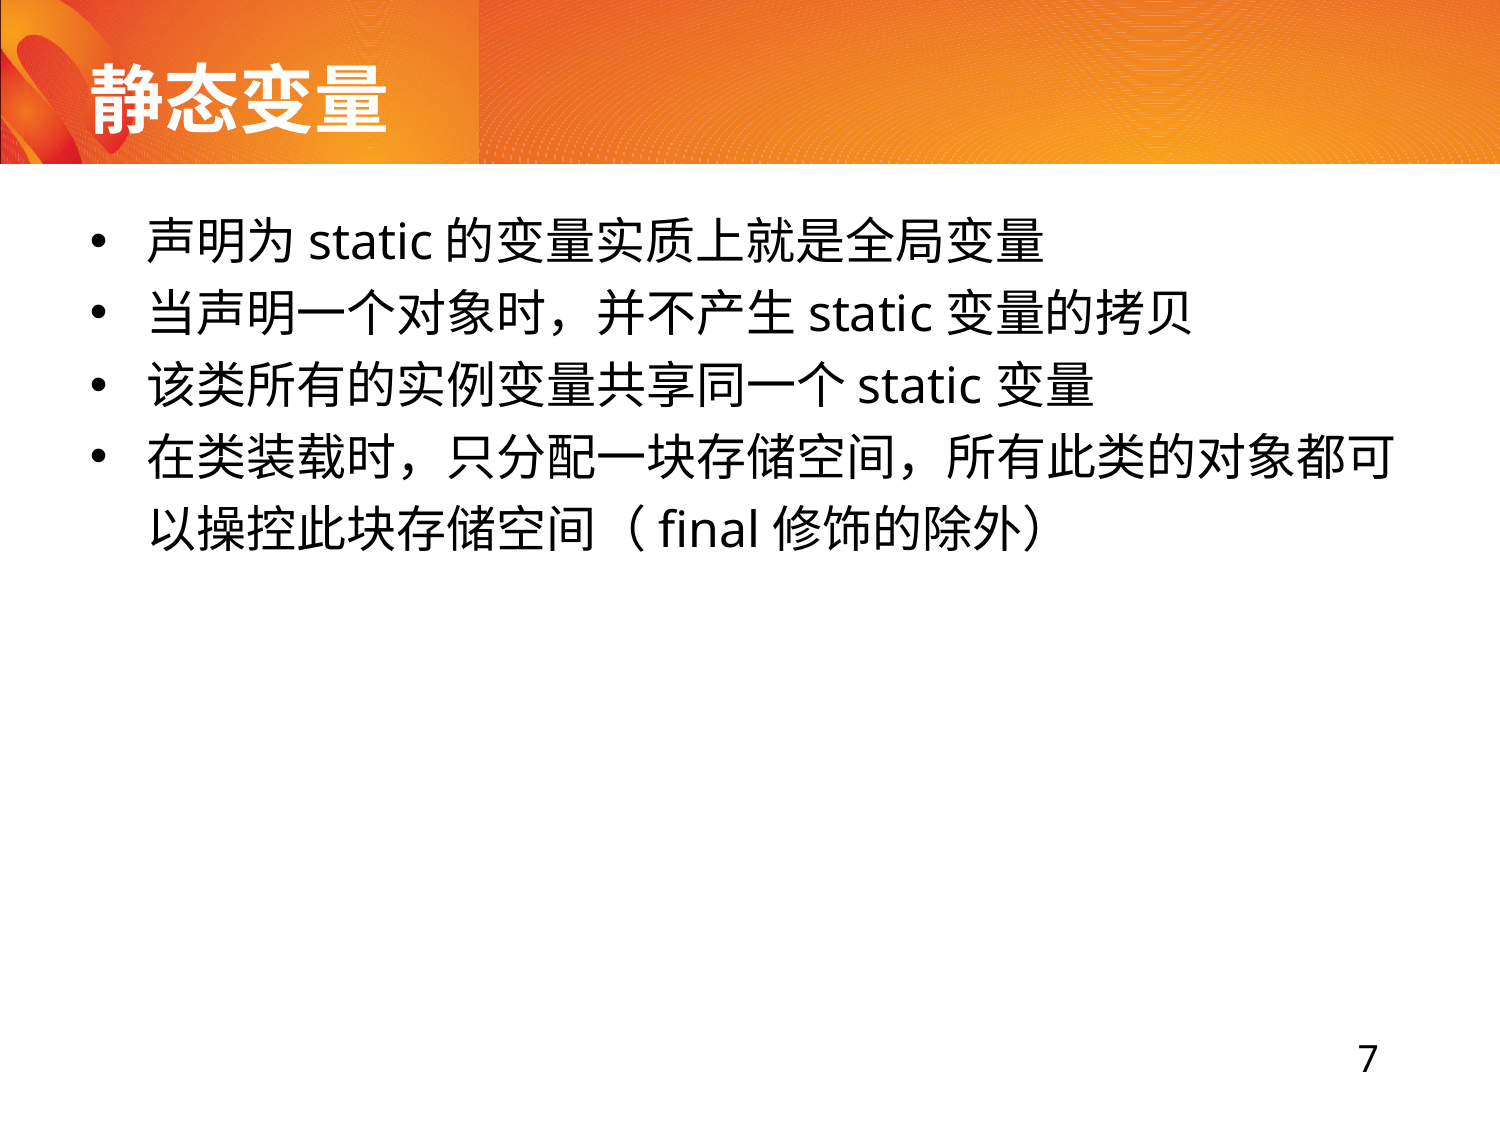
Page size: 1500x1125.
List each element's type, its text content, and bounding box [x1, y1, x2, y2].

title 静态变量 [75, 45, 1425, 167]
list 声明为static的变量实质上就是全局变量 当声明一个对象时，并不产生static变量的拷贝 该类所有的实例变量共享同一个static变量 在类装载时，只分配一块存储空间，所有此类的对象都可以操控此块存储空间（final修饰的除外） [75, 190, 1425, 1005]
picture [0, 0, 1500, 164]
